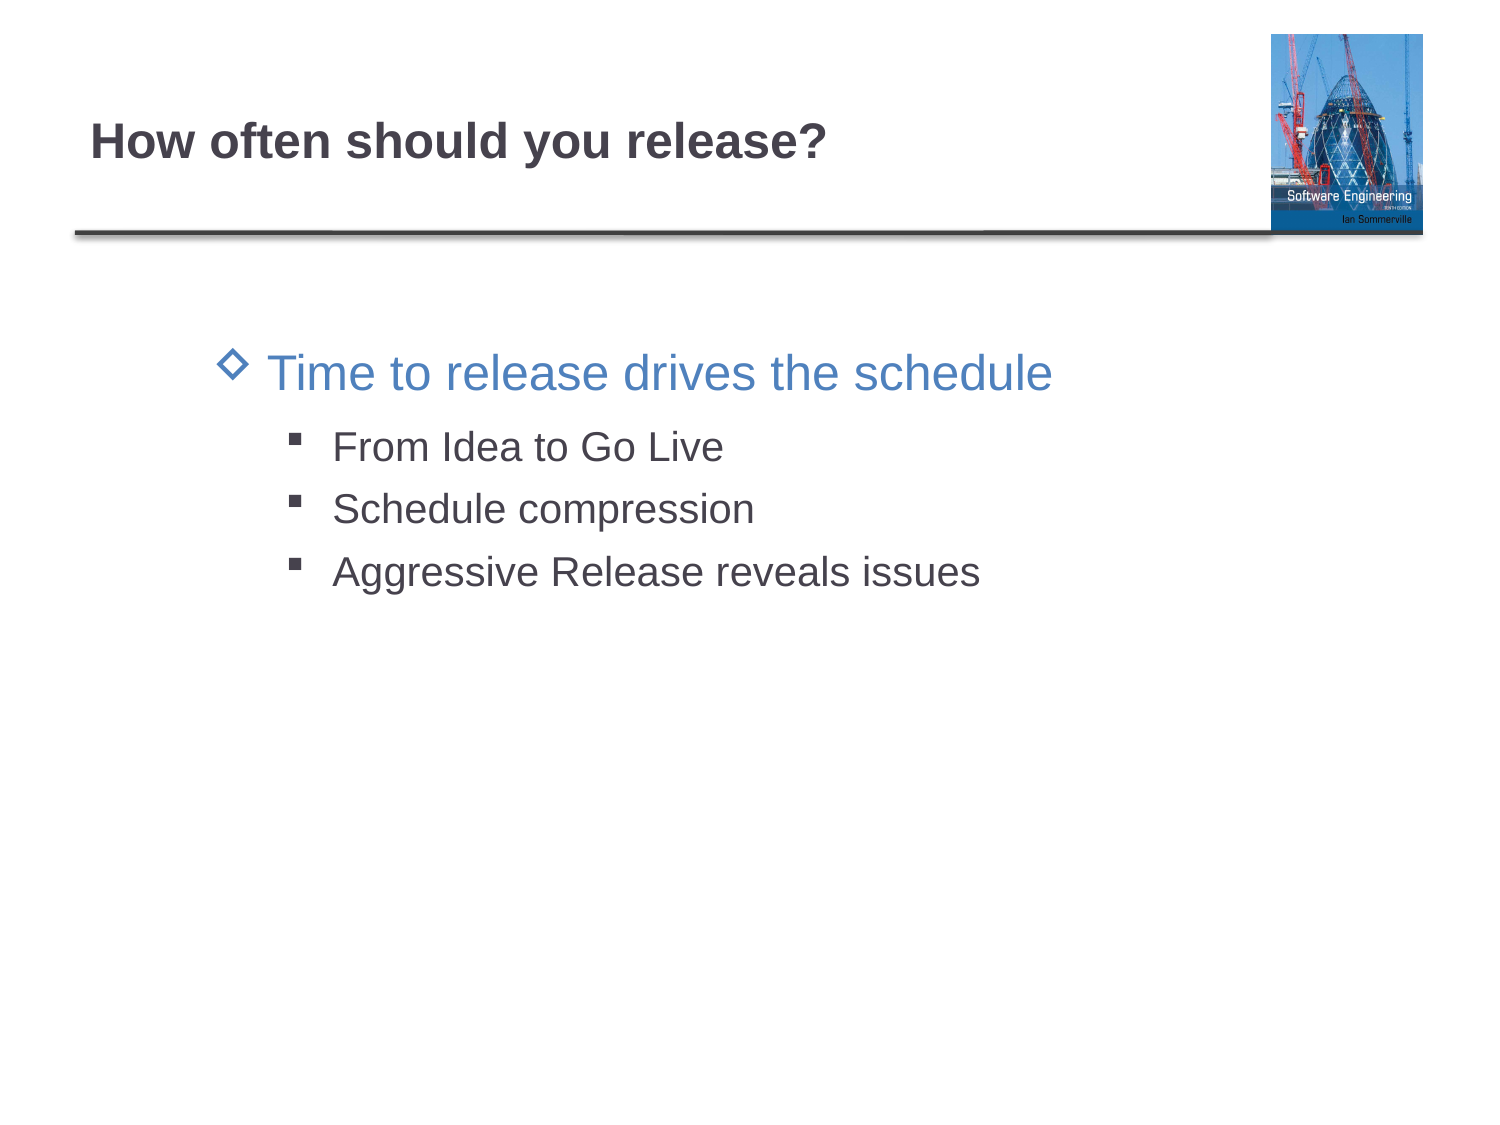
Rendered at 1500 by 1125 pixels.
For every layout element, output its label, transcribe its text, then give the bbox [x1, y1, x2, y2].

picture [1271, 34, 1423, 230]
title How often should you release? [74, 44, 1272, 233]
list Time to release drives the schedule From Idea to Go Live Schedule compression Aggressive Release reveals issues [195, 333, 1425, 1005]
